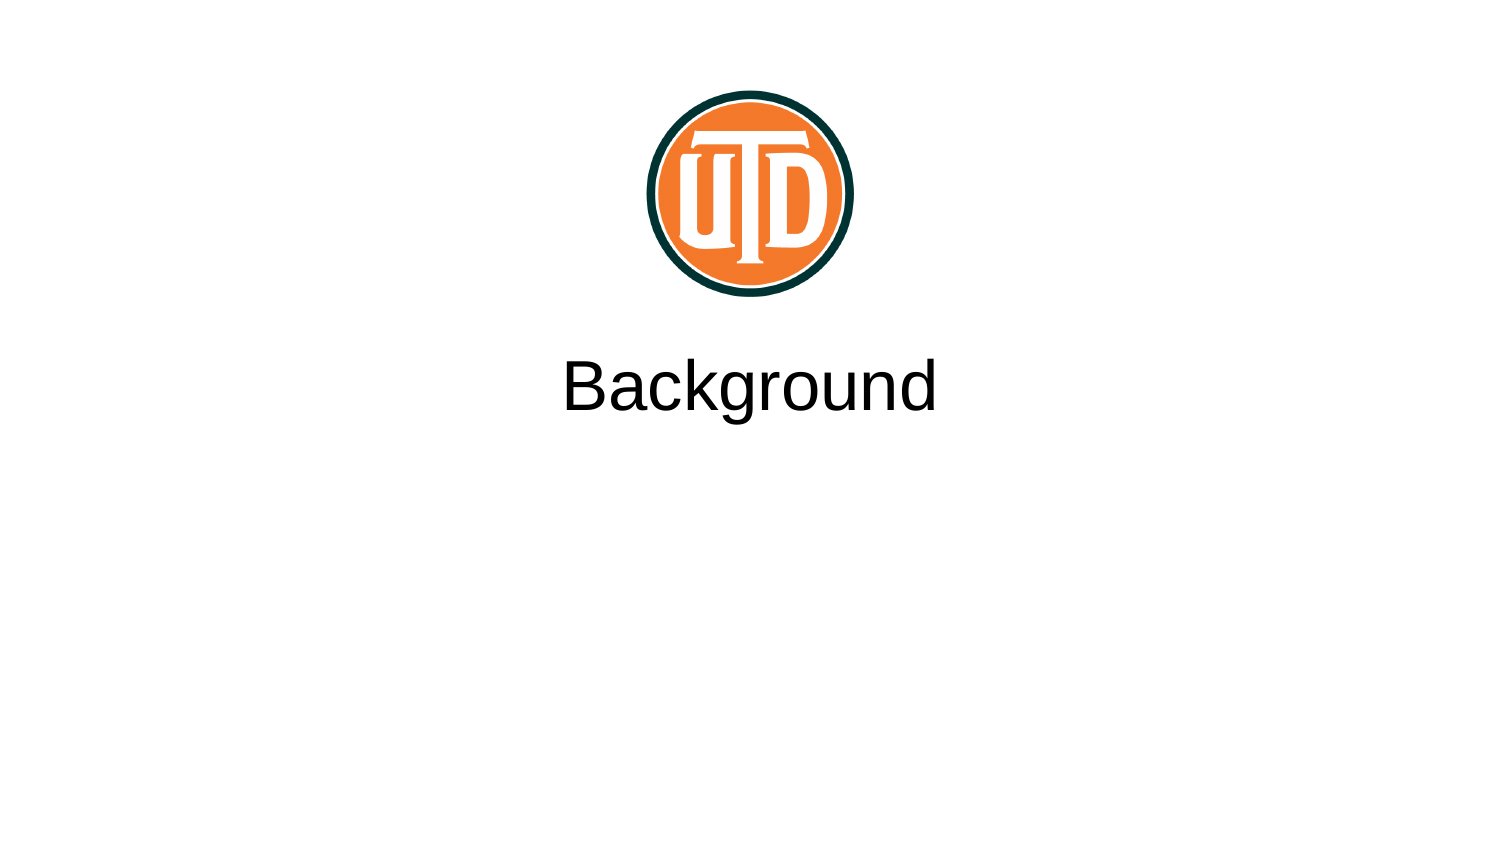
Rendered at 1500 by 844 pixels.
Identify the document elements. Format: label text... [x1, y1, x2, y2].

title Background [187, 138, 1313, 432]
picture [628, 72, 872, 138]
